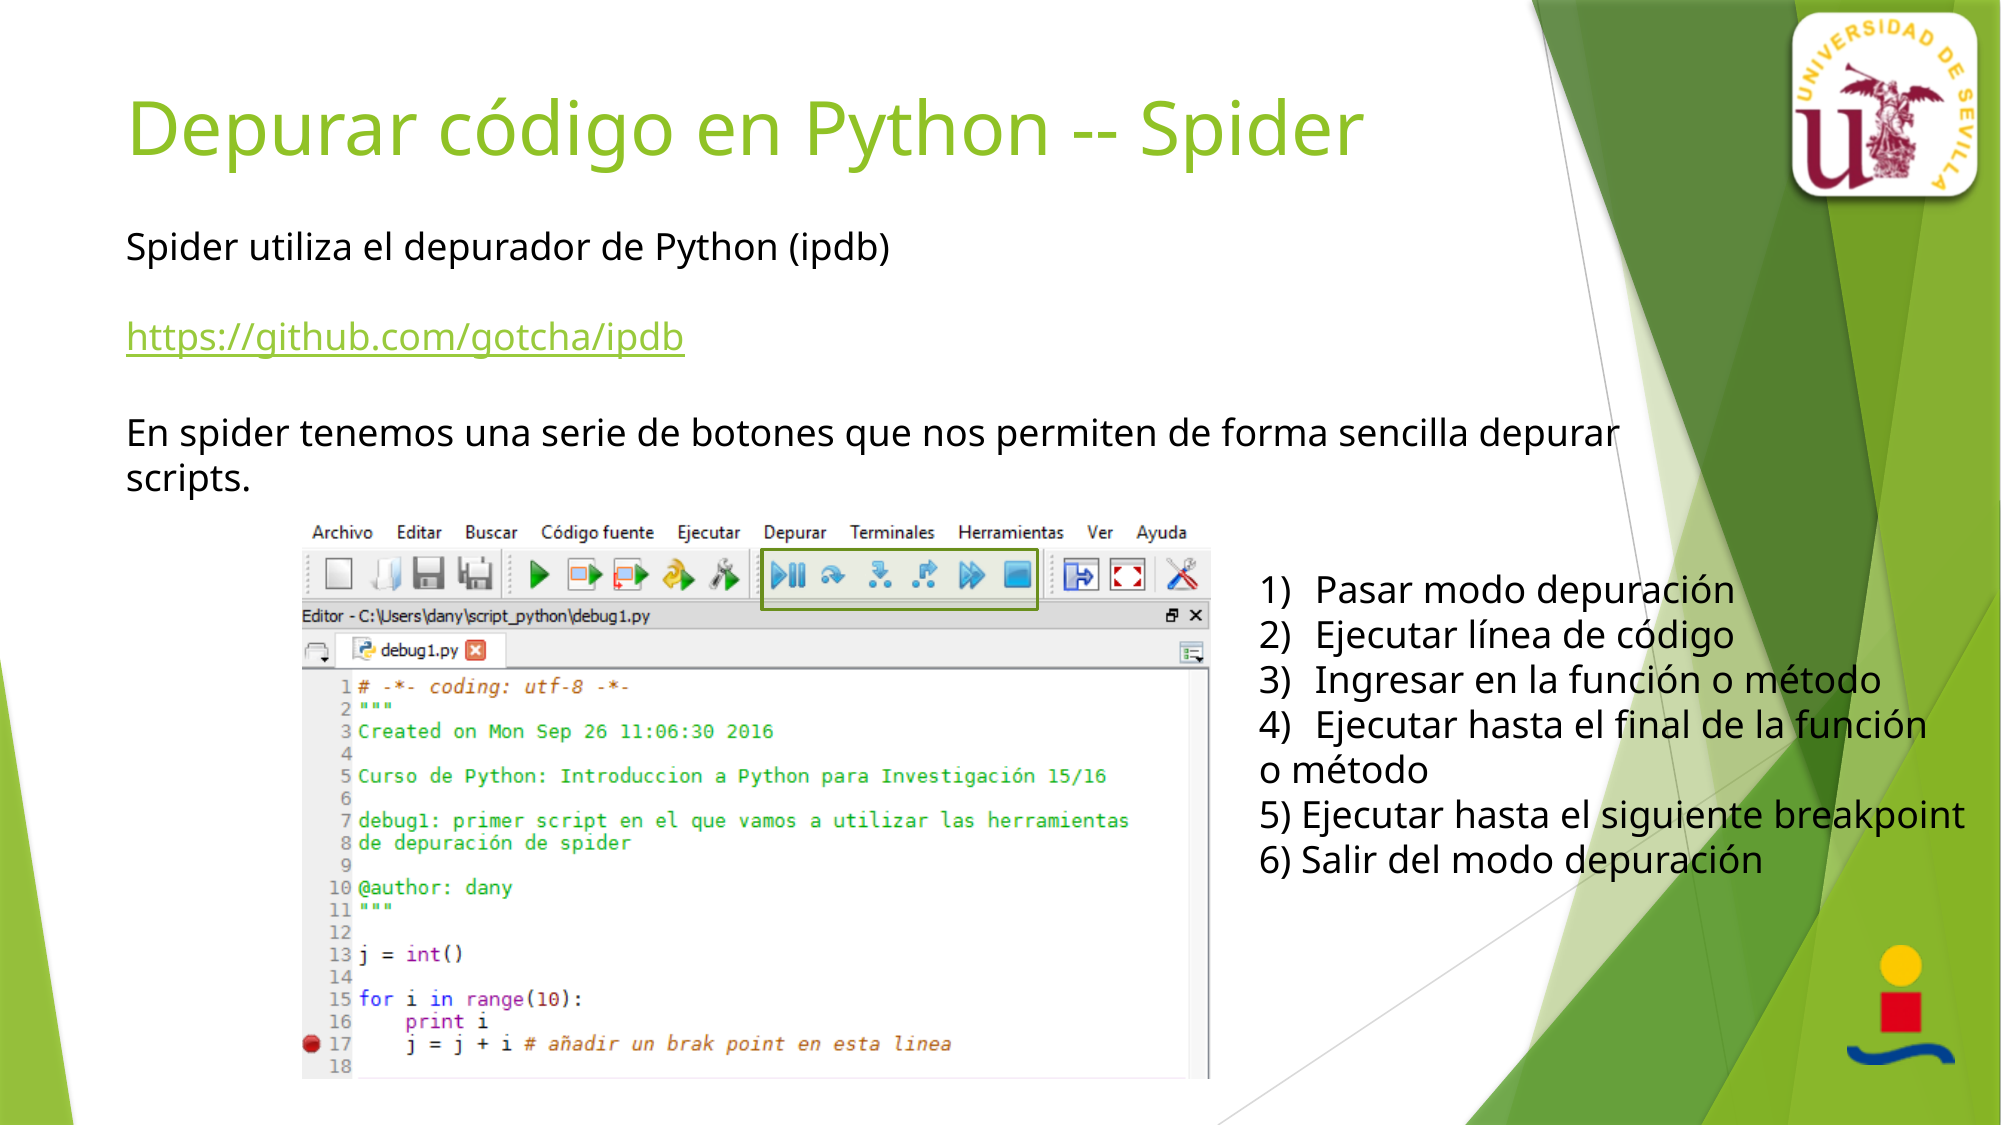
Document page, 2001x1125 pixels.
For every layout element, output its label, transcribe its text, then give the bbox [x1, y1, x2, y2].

picture [1766, 0, 1996, 229]
text_box Pasar modo depuración Ejecutar línea de código Ingresar en la función o método Ejecutar hasta el final de la función o método 5) Ejecutar hasta el siguiente breakpoint 6) Salir del modo depuración [1244, 558, 1990, 889]
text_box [301, 515, 1211, 1079]
title Depurar código en Python -- Spider [111, 72, 1522, 197]
picture [1847, 945, 1955, 1065]
text_box Spider utiliza el depurador de Python (ipdb) https://github.com/gotcha/ipdb En spider tenemos una serie de botones que nos permiten de forma sencilla depurar scripts. [111, 216, 1640, 677]
